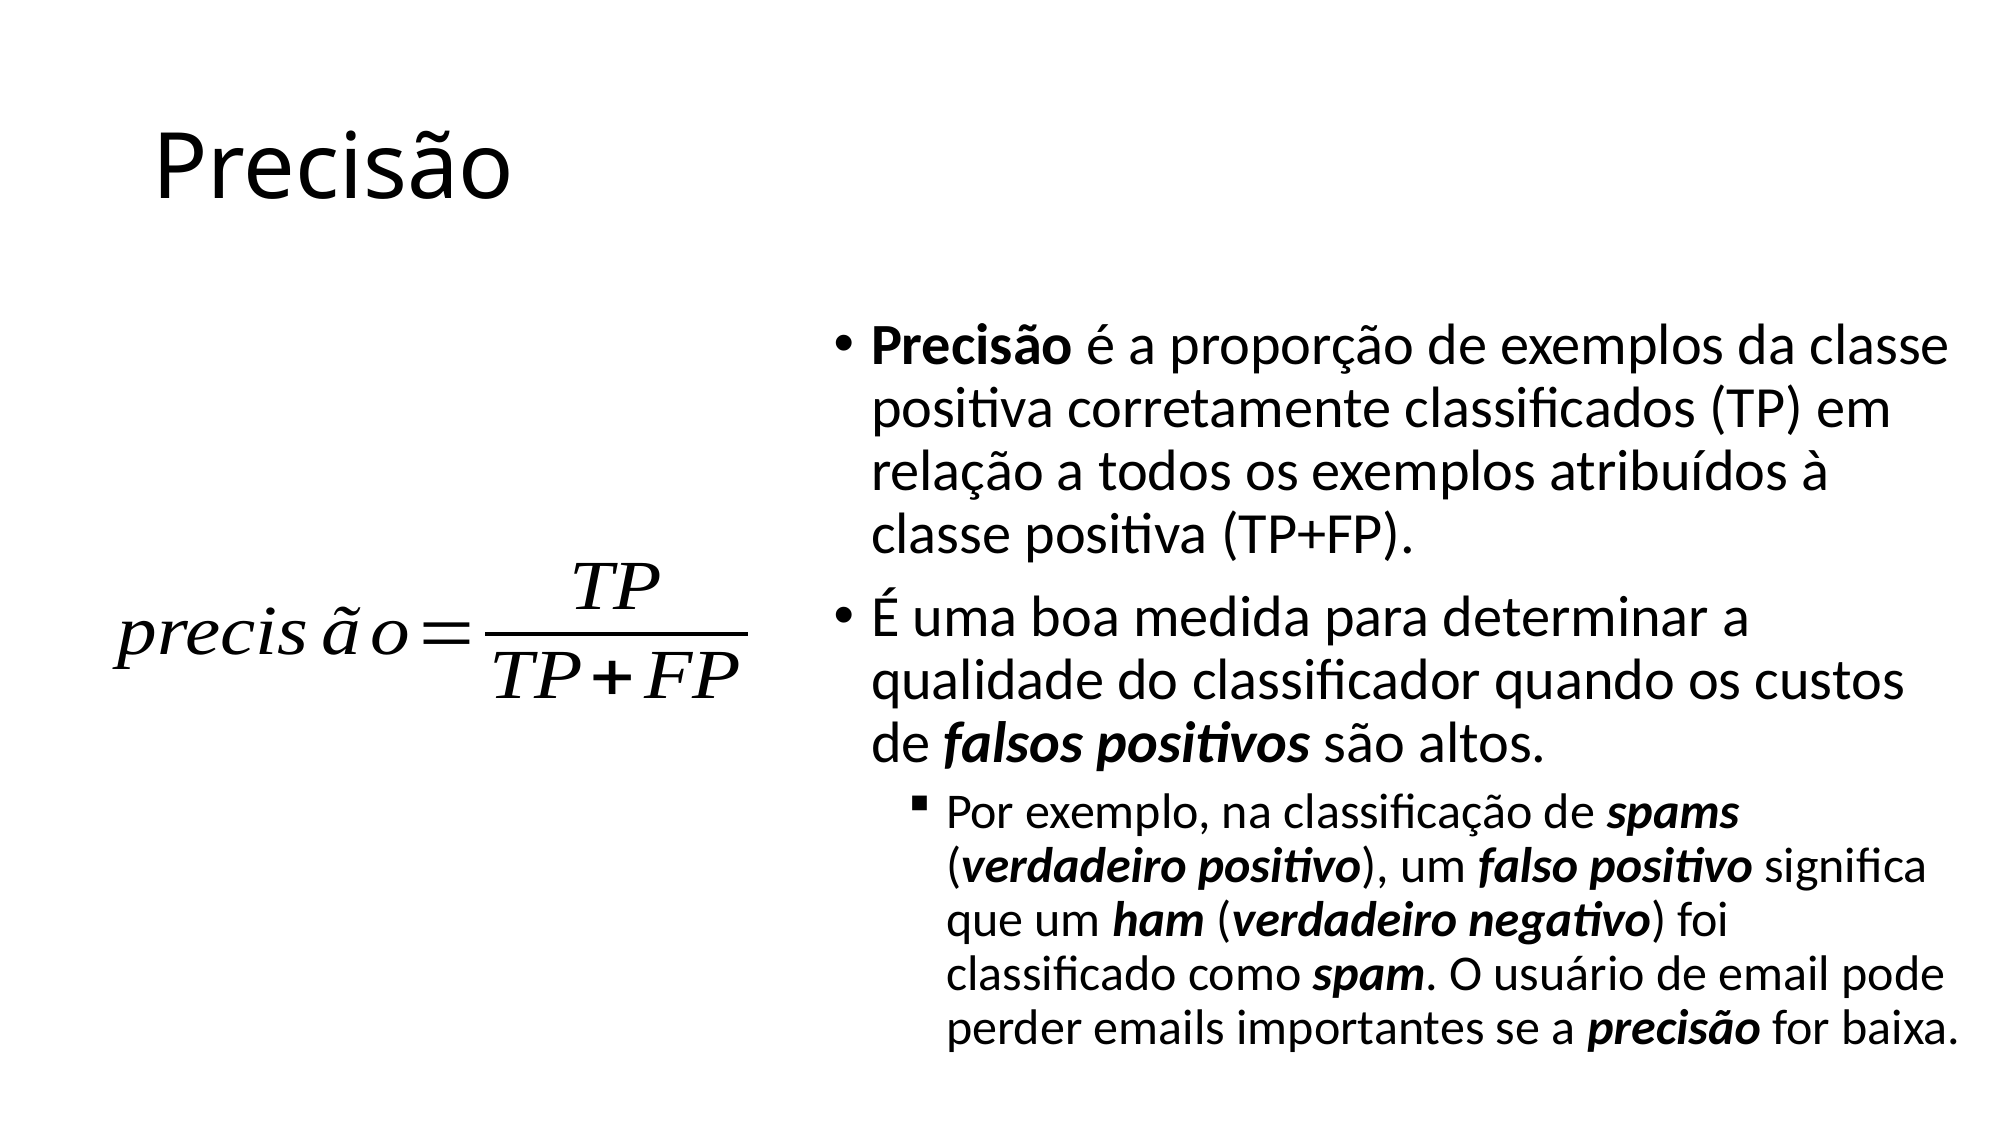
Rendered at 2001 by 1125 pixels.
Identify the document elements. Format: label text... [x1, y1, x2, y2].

list Precisão é a proporção de exemplos da classe positiva corretamente classificados (TP) em relação a todos os exemplos atribuídos à classe positiva (TP+FP). É uma boa medida para determinar a qualidade do classificador quando os custos de falsos positivos são altos. Por exemplo, na classificação de spams (verdadeiro positivo), um falso positivo significa que um ham (verdadeiro negativo) foi classificado como spam. O usuário de email pode perder emails importantes se a precisão for baixa. [818, 306, 1978, 1125]
title Precisão [137, 59, 1863, 278]
